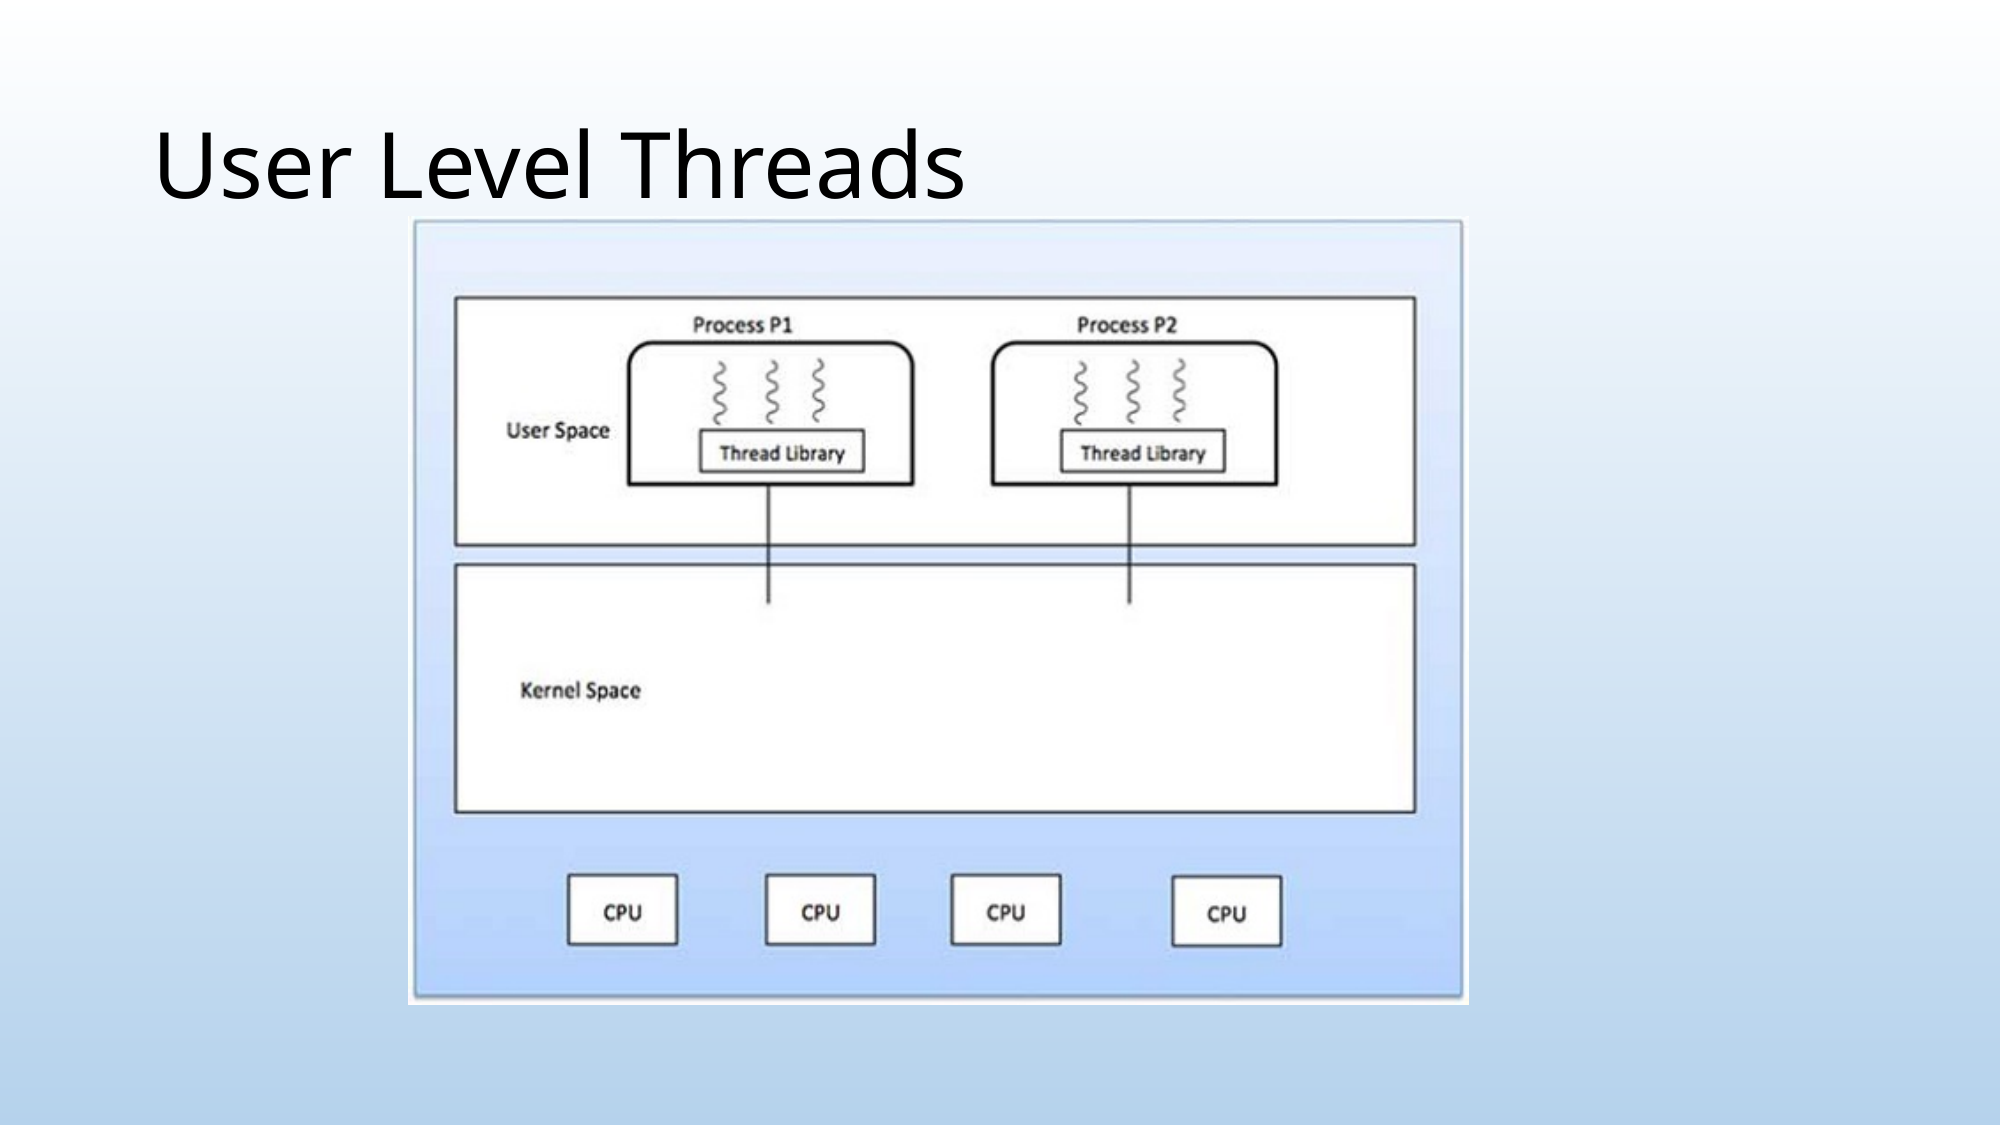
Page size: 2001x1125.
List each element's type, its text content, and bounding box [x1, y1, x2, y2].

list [408, 216, 1469, 1005]
title User Level Threads [137, 59, 1863, 278]
